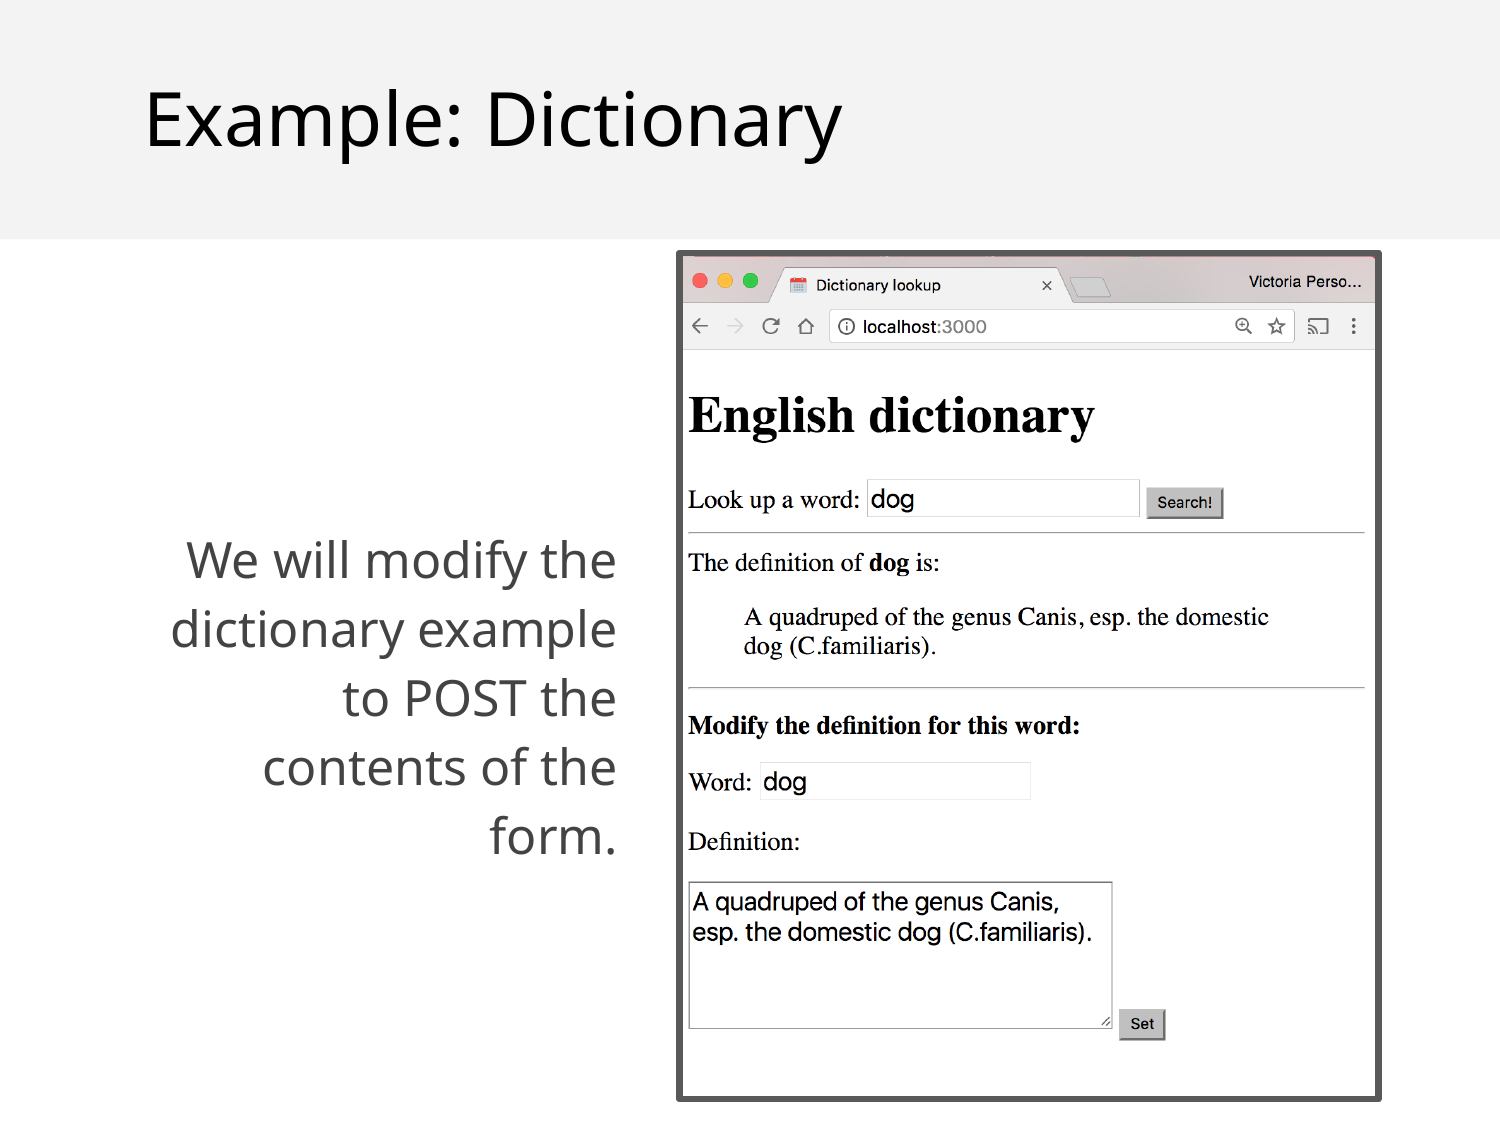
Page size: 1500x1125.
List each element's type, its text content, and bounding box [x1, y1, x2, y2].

text_box Example: Dictionary [128, 56, 1372, 183]
picture [682, 255, 1376, 1097]
text_box We will modify the dictionary example to POST the contents of the form. [128, 504, 633, 989]
